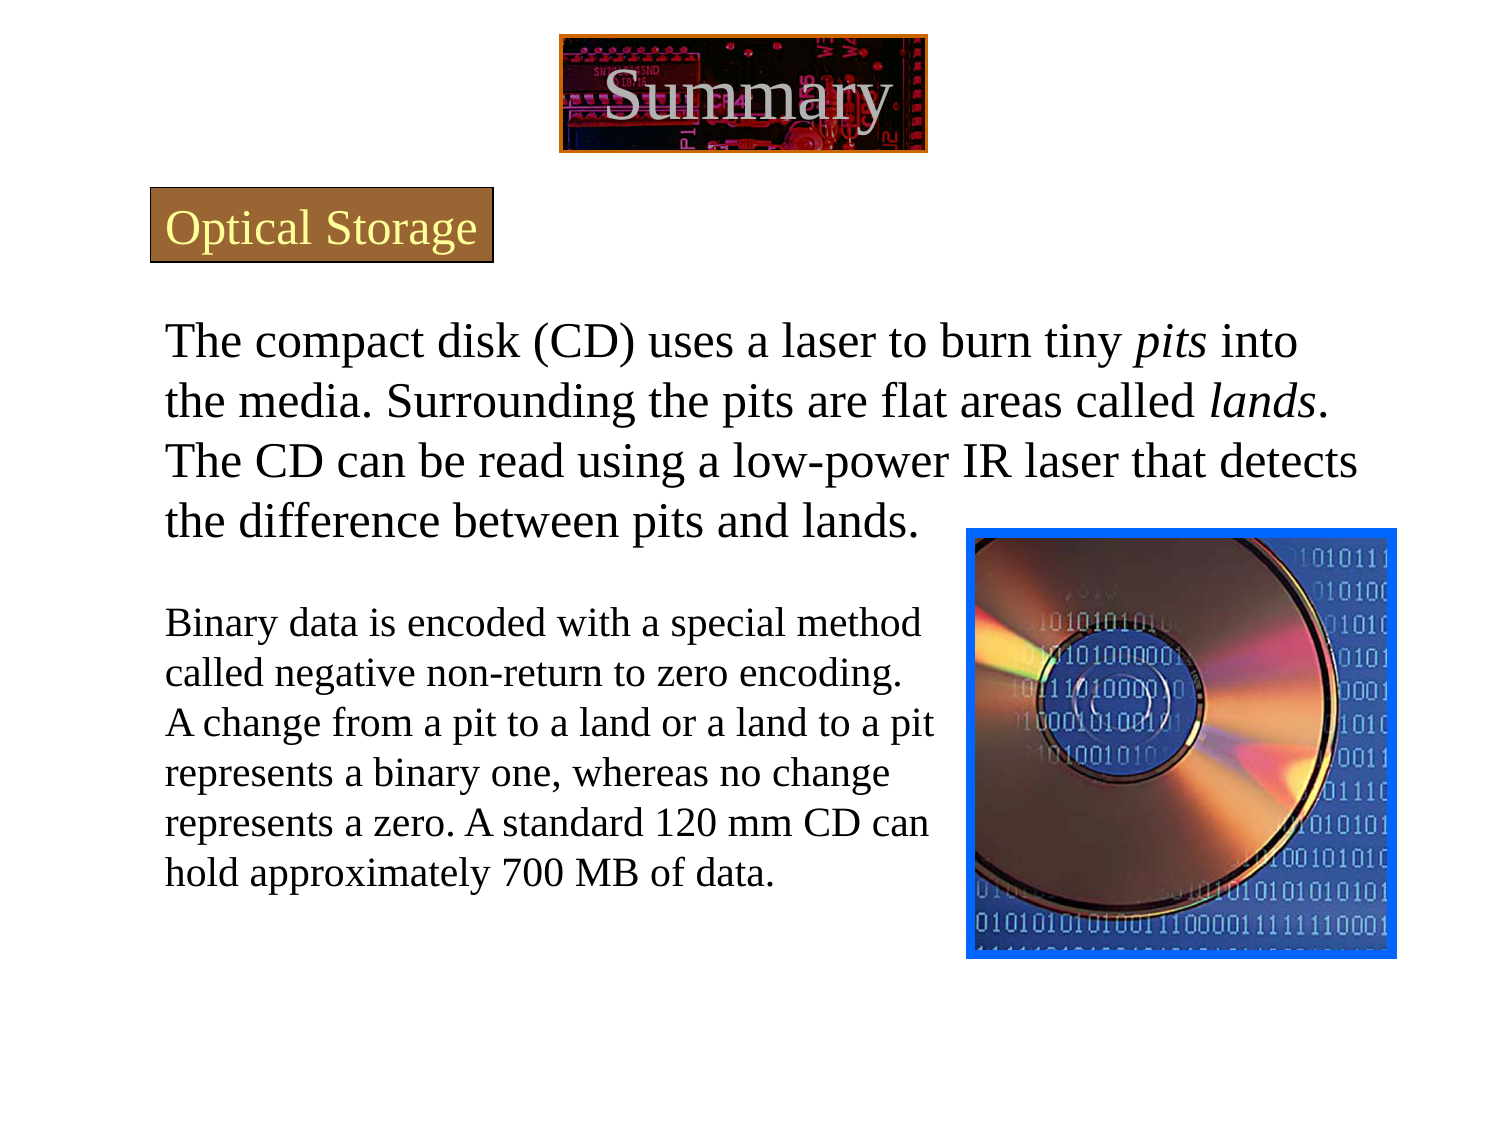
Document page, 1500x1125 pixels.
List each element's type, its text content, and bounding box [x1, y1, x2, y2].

picture [974, 537, 1388, 950]
text_box Optical Storage [150, 187, 494, 263]
text_box Binary data is encoded with a special method called negative non-return to zero encoding. A change from a pit to a land or a land to a pit represents a binary one, whereas no change represents a zero. A standard 120 mm CD can hold approximately 700 MB of data. [150, 587, 950, 903]
text_box The compact disk (CD) uses a laser to burn tiny pits into the media. Surrounding the pits are flat areas called lands. The CD can be read using a low-power IR laser that detects the difference between pits and lands. [150, 299, 1388, 555]
picture [562, 37, 925, 150]
